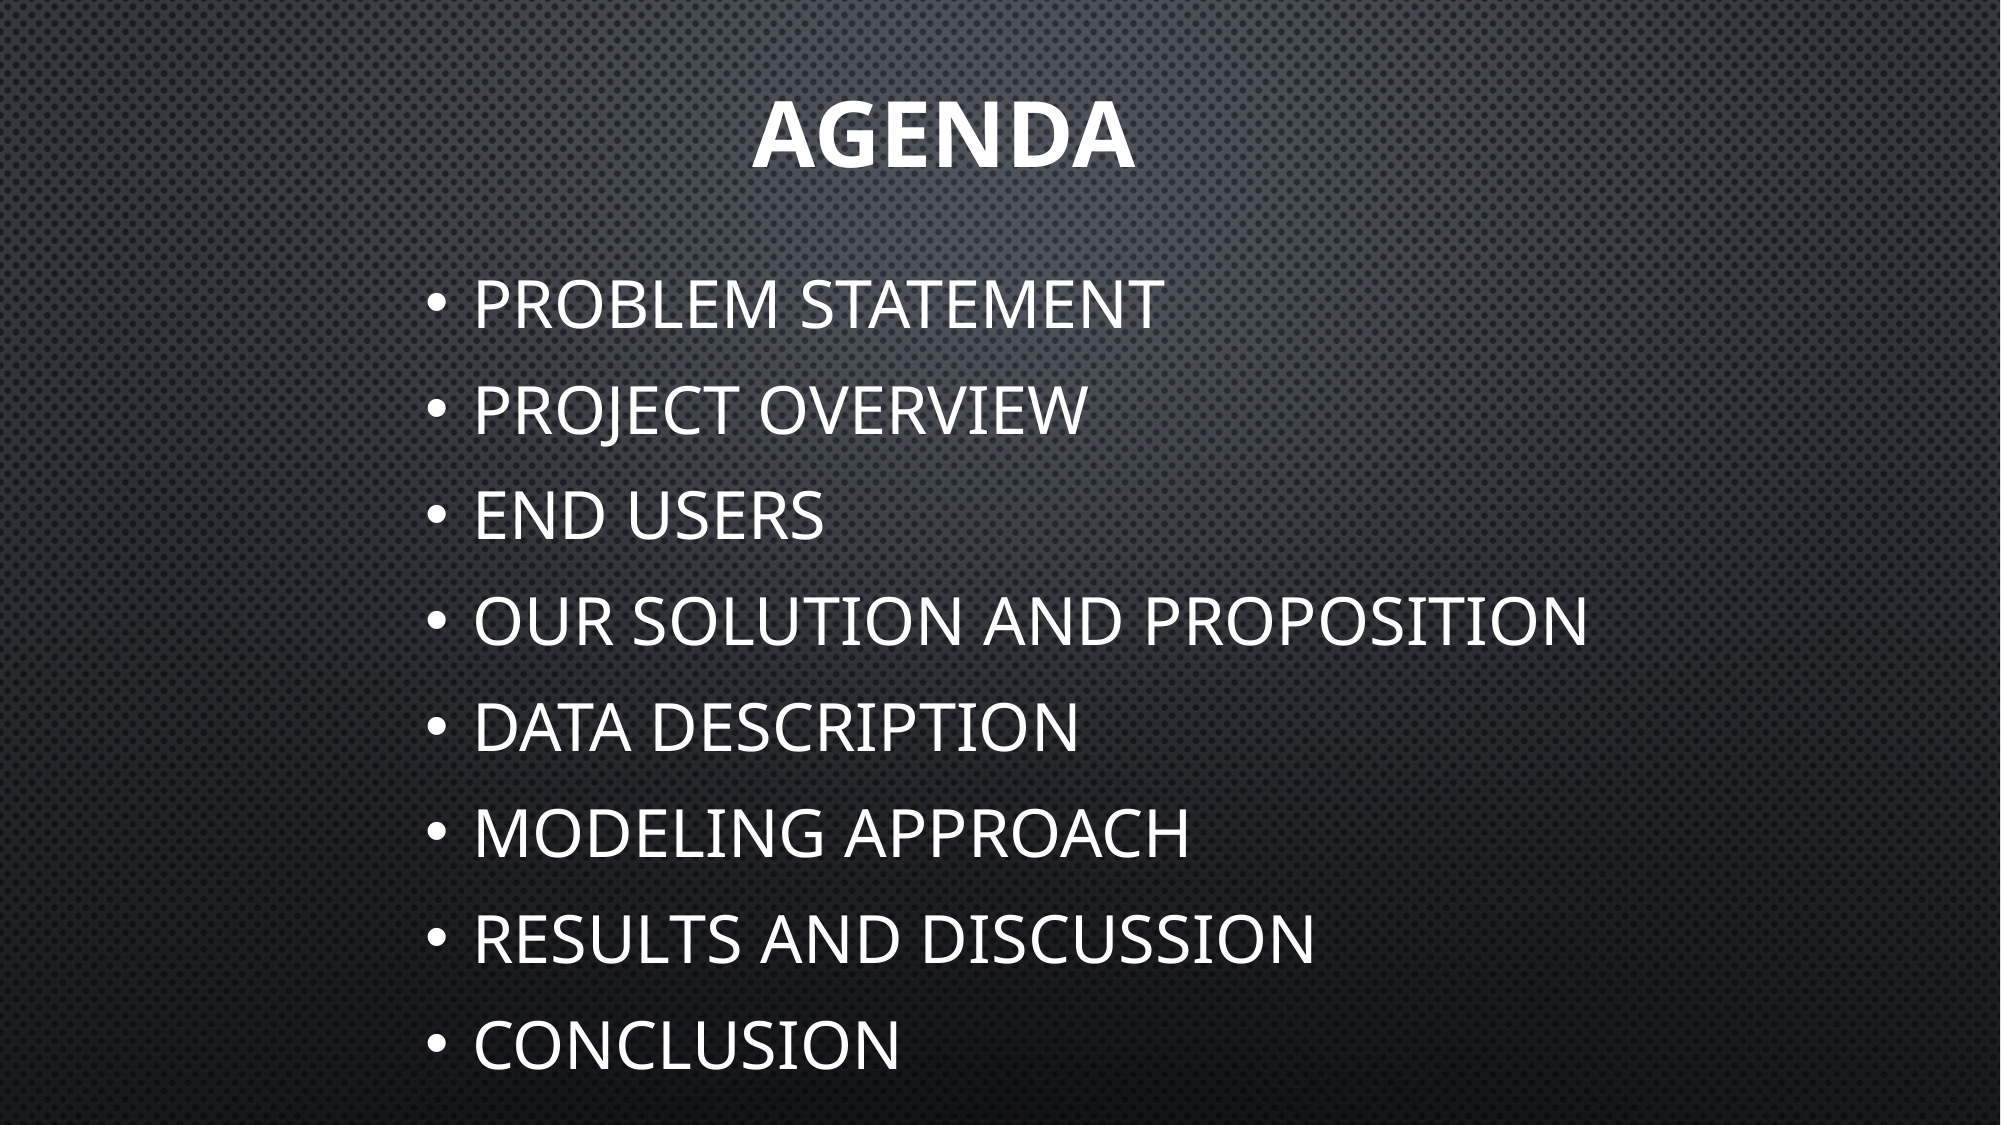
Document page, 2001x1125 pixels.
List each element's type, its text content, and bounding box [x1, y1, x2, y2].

list Problem statement Project overview End users Our solution and Proposition Data description Modeling approach Results and discussion Conclusion [410, 286, 1813, 1058]
title Agenda [738, 0, 2000, 287]
